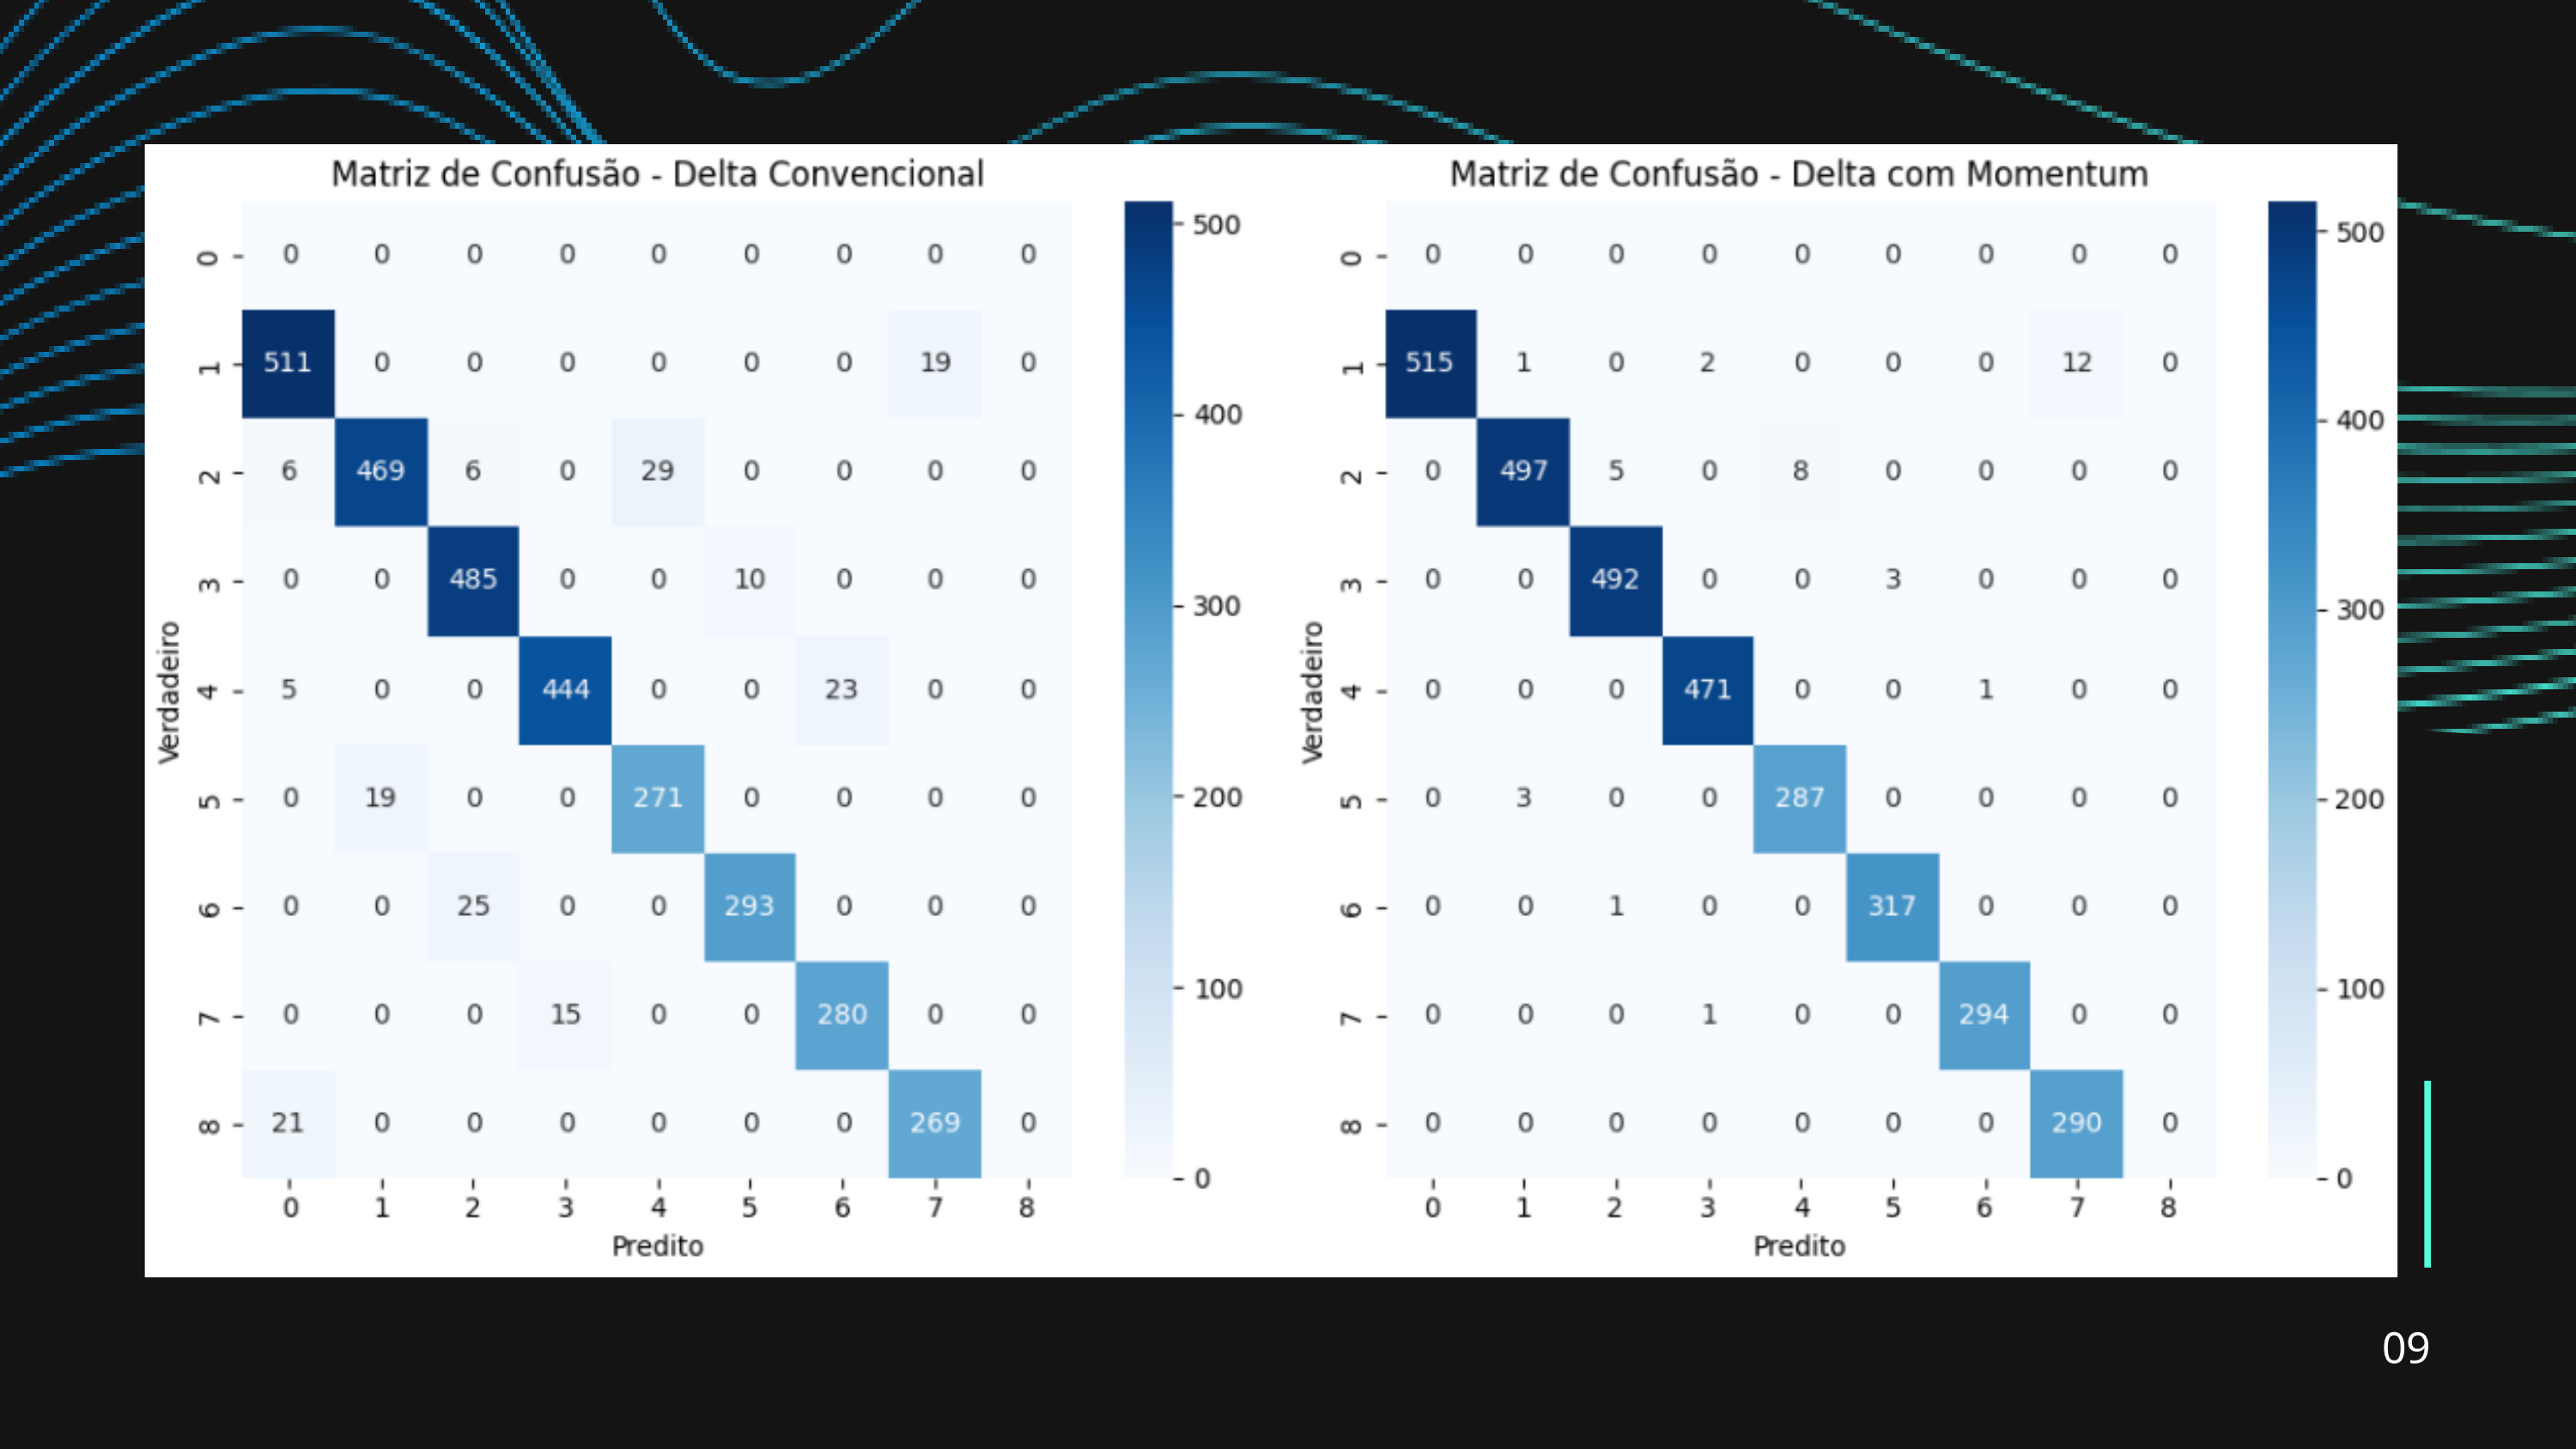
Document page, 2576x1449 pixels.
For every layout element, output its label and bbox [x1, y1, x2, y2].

text_box [2343, 1080, 2432, 1373]
text_box [0, 0, 2576, 739]
text_box [144, 144, 2398, 1277]
